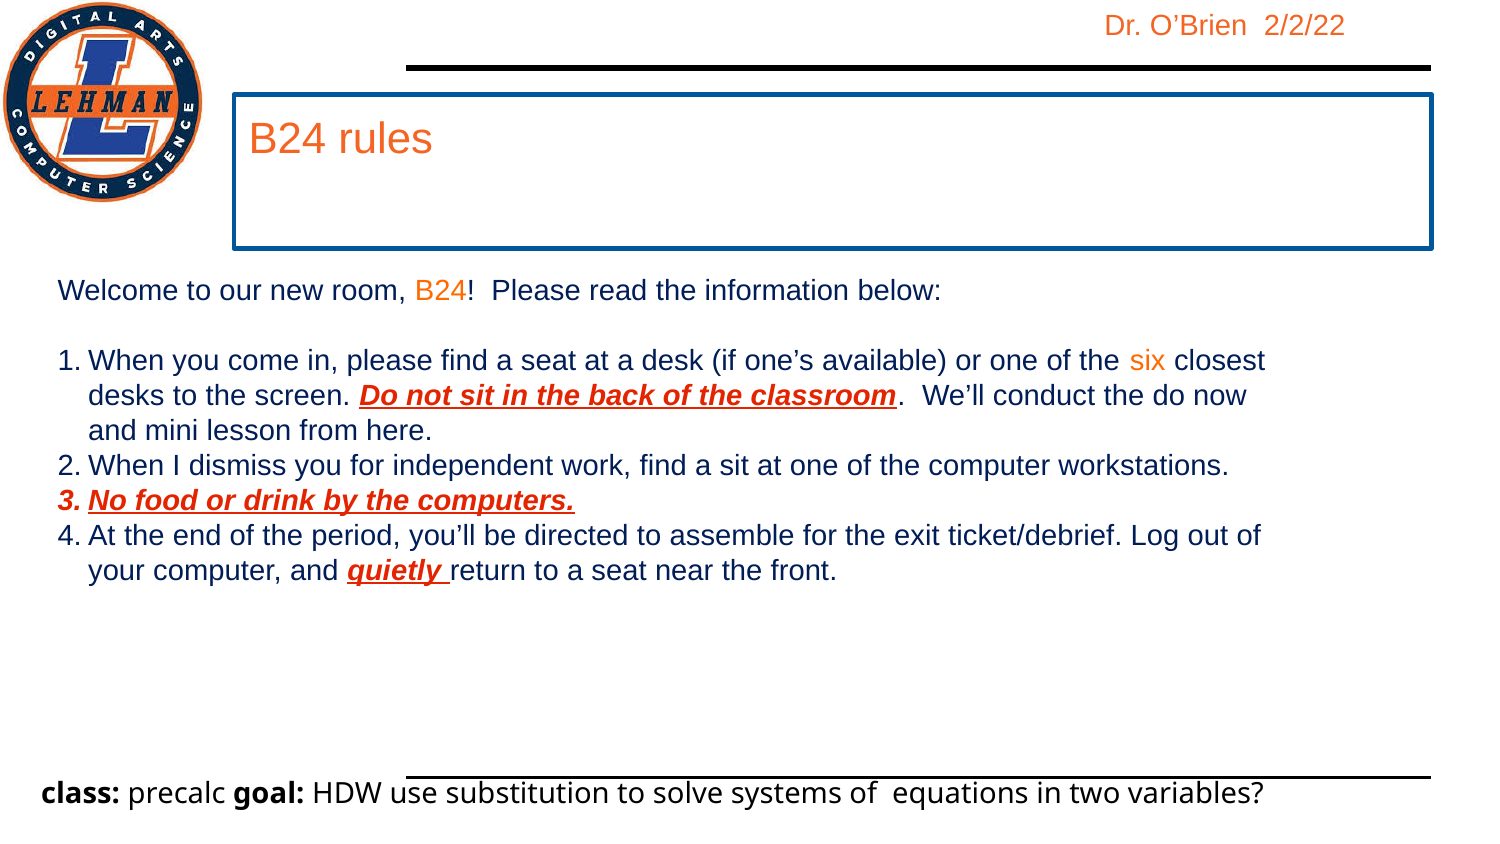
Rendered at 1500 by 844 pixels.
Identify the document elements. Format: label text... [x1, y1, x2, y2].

title B24 rules [233, 93, 1433, 250]
picture [0, 0, 204, 204]
text_box Welcome to our new room, B24! Please read the information below: When you come in, please find a seat at a desk (if one’s available) or one of the six closest desks to the screen. Do not sit in the back of the classroom. We’ll conduct the do now and mini lesson from here. When I dismiss you for independent work, find a sit at one of the computer workstations. No food or drink by the computers. At the end of the period, you’ll be directed to assemble for the exit ticket/debrief. Log out of your computer, and quietly return to a seat near the front. [57, 271, 1282, 587]
